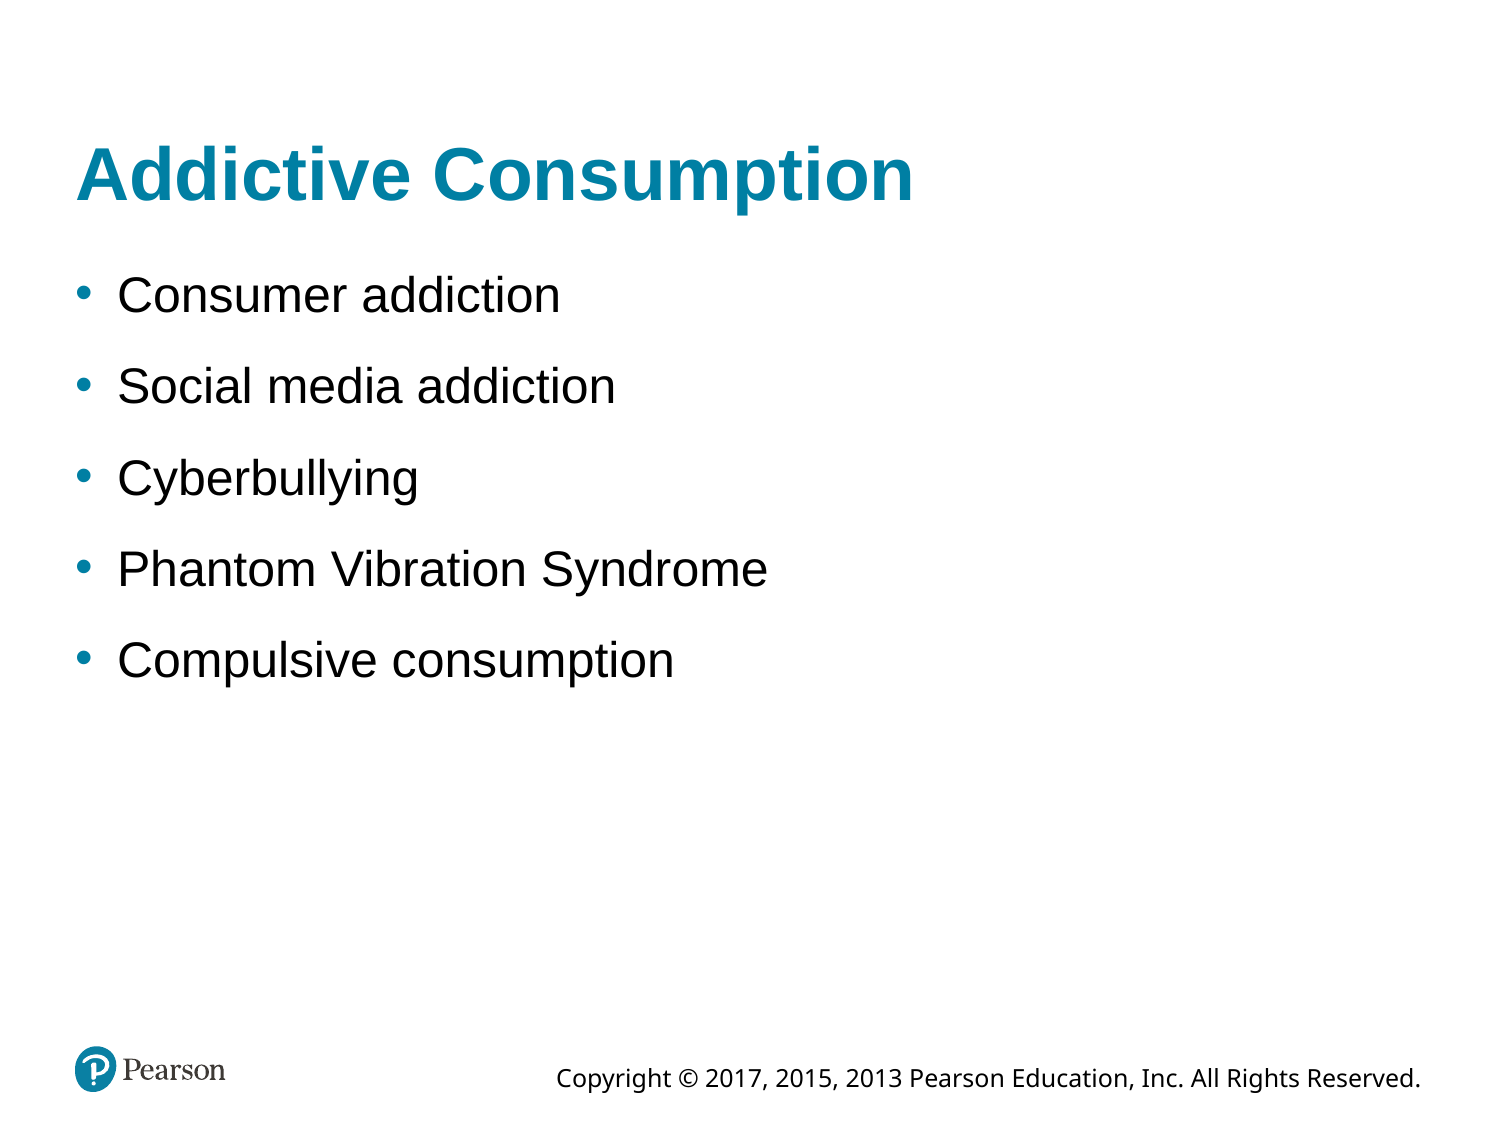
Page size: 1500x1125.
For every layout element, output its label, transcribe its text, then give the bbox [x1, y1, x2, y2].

list Consumer addiction Social media addiction Cyberbullying Phantom Vibration Syndrome Compulsive consumption [75, 262, 1425, 1005]
title Addictive Consumption [75, 35, 1425, 216]
